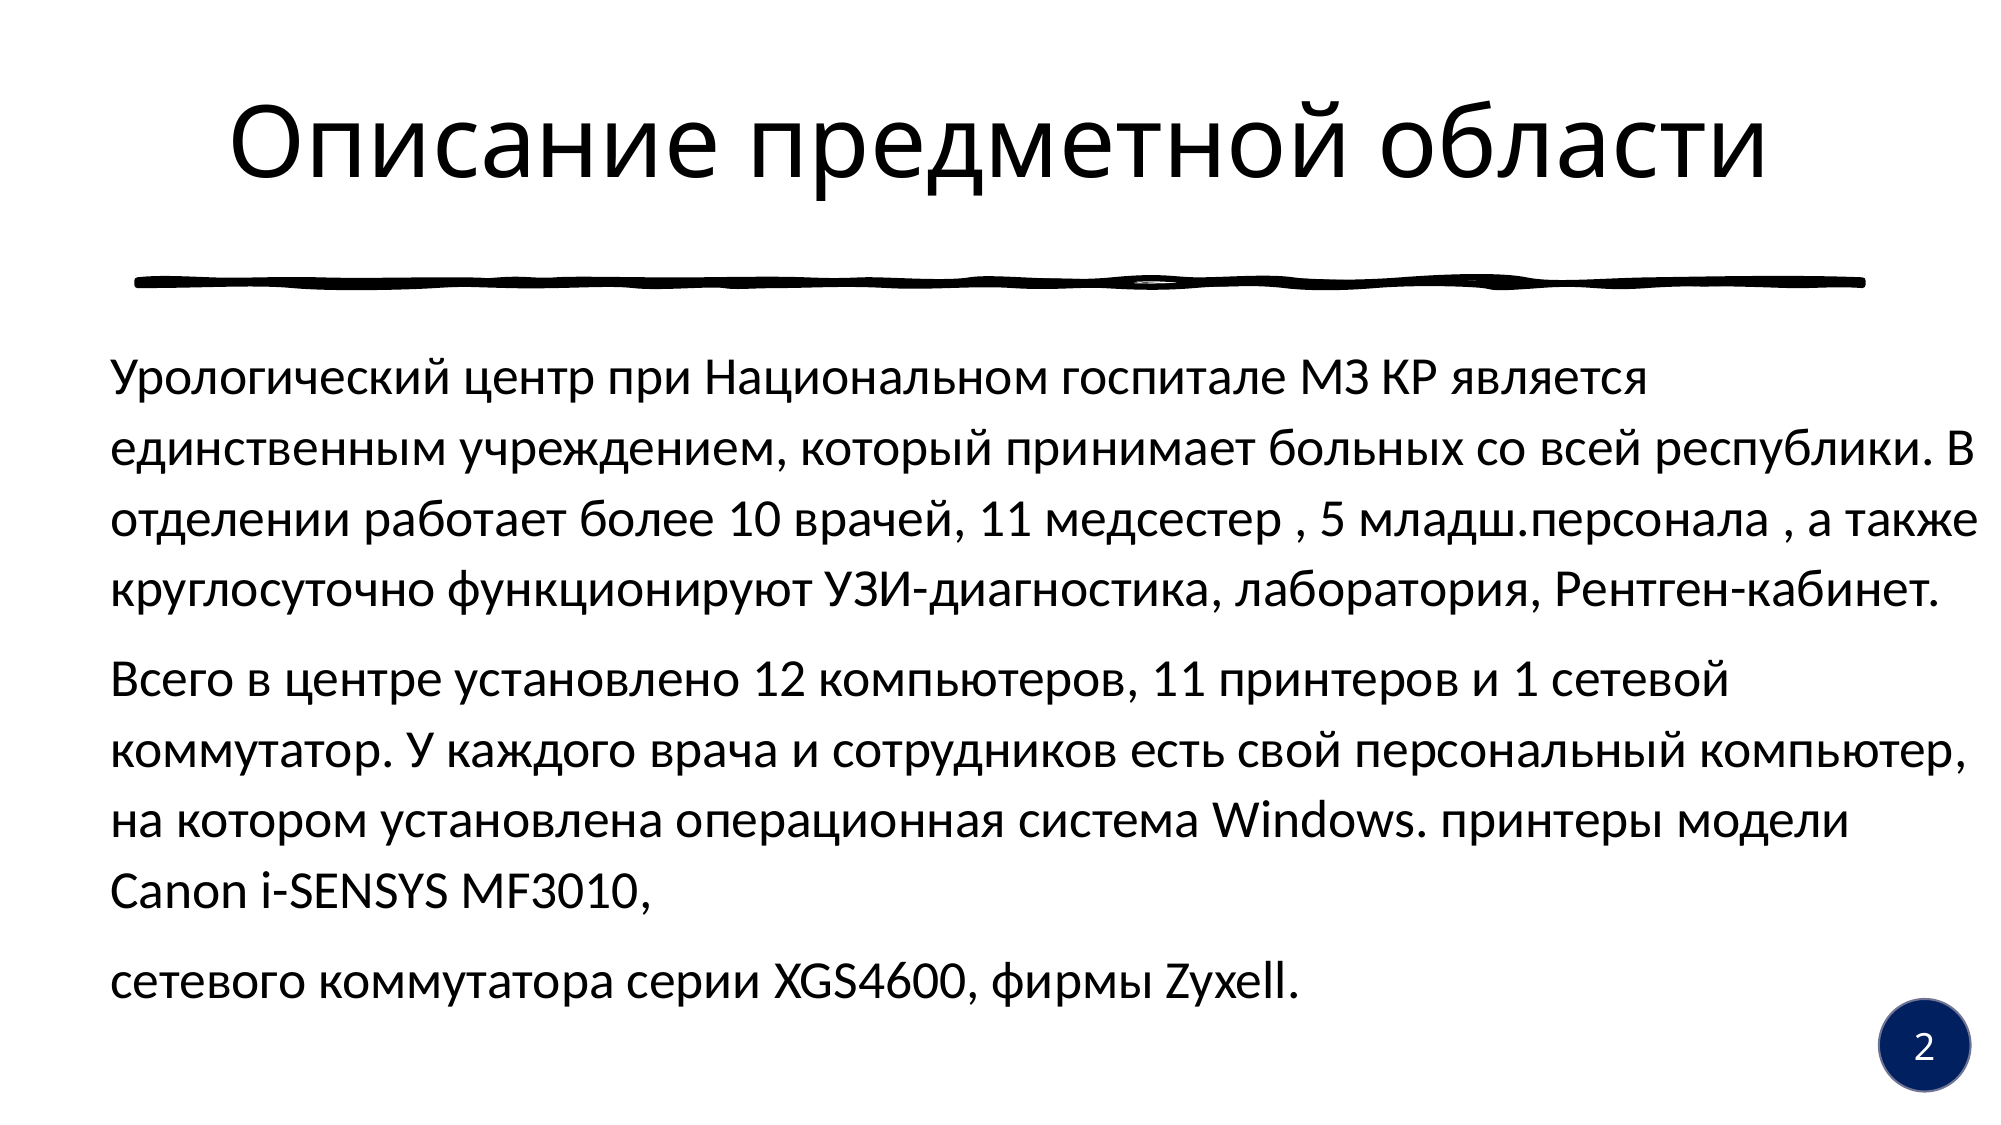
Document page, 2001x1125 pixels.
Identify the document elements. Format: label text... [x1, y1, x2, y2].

text_box Урологический центр при Национальном госпитале МЗ КР является единственным учреждением, который принимает больных со всей республики. В отделении работает более 10 врачей, 11 медсестер , 5 младш.персонала , а также круглосуточно функционируют УЗИ-диагностика, лаборатория, Рентген-кабинет. Всего в центре установлено 12 компьютеров, 11 принтеров и 1 сетевой коммутатор. У каждого врача и сотрудников есть свой персональный компьютер, на котором установлена операционная система Windows. принтеры модели Canon i-SENSYS MF3010, сетевого коммутатора серии XGS4600, фирмы Zyxell. [95, 327, 2000, 1092]
text_box 2 [1877, 997, 1972, 1093]
text_box Описание предметной области [166, 33, 1834, 242]
